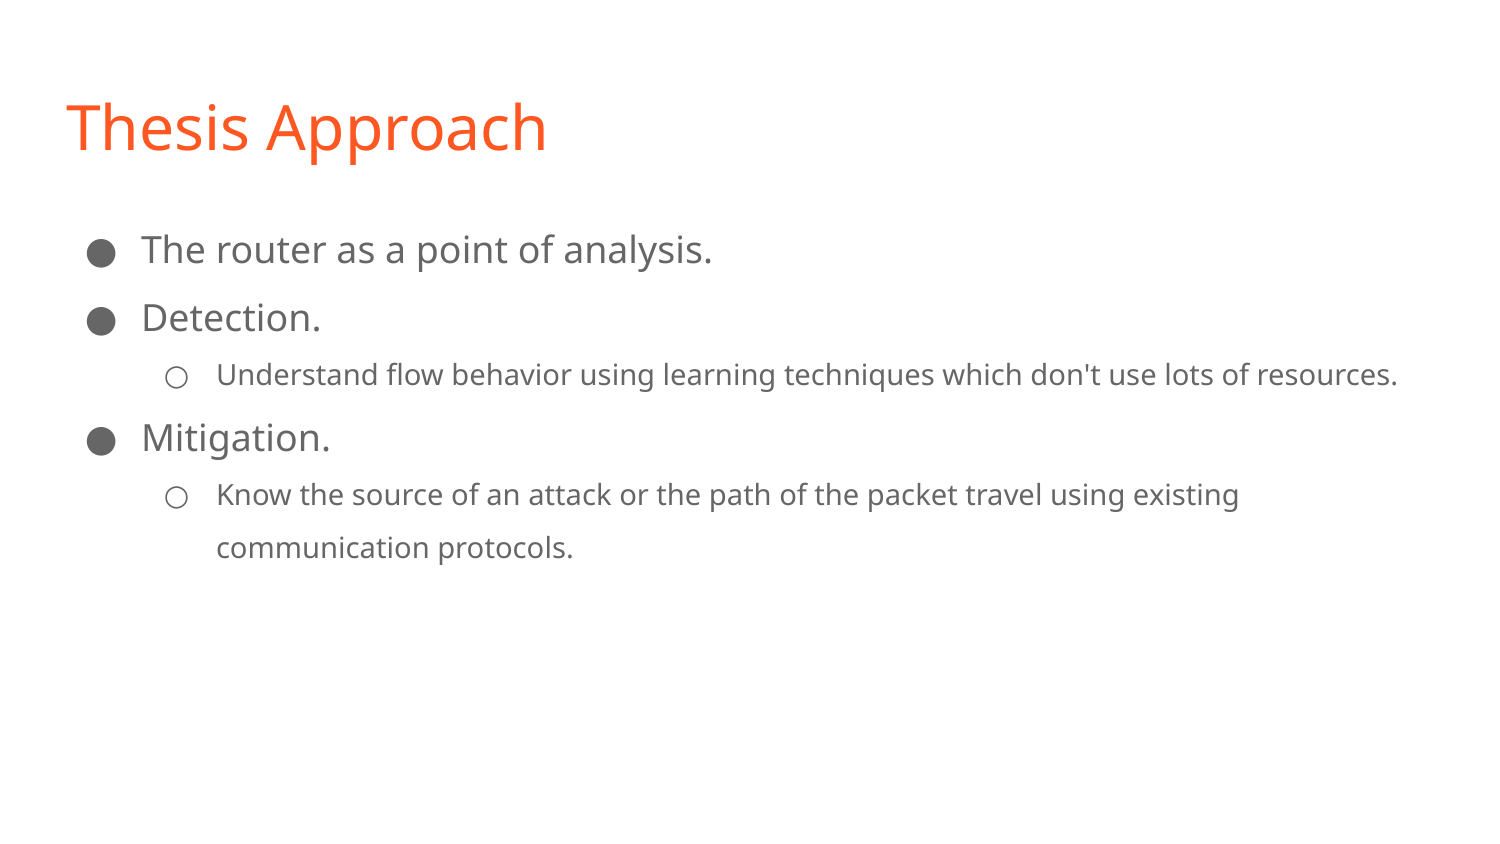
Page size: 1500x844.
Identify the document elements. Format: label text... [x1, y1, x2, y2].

title Thesis Approach [51, 72, 1449, 167]
list The router as a point of analysis. Detection. Understand flow behavior using learning techniques which don't use lots of resources. Mitigation. Know the source of an attack or the path of the packet travel using existing communication protocols. [51, 189, 1449, 750]
